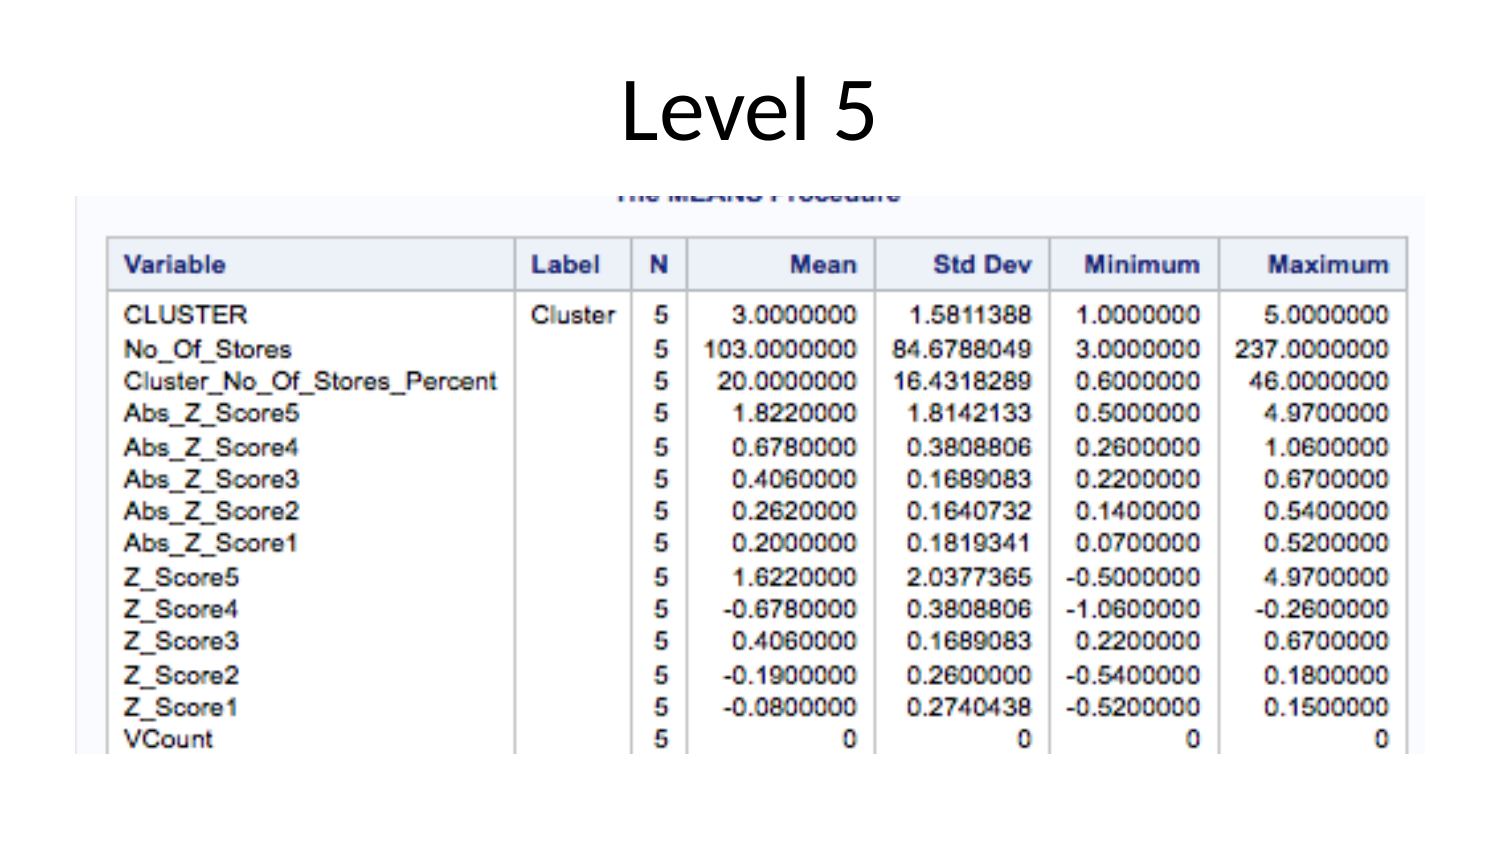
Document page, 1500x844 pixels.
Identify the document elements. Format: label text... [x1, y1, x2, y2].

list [74, 196, 1426, 754]
title Level 5 [75, 33, 1425, 175]
